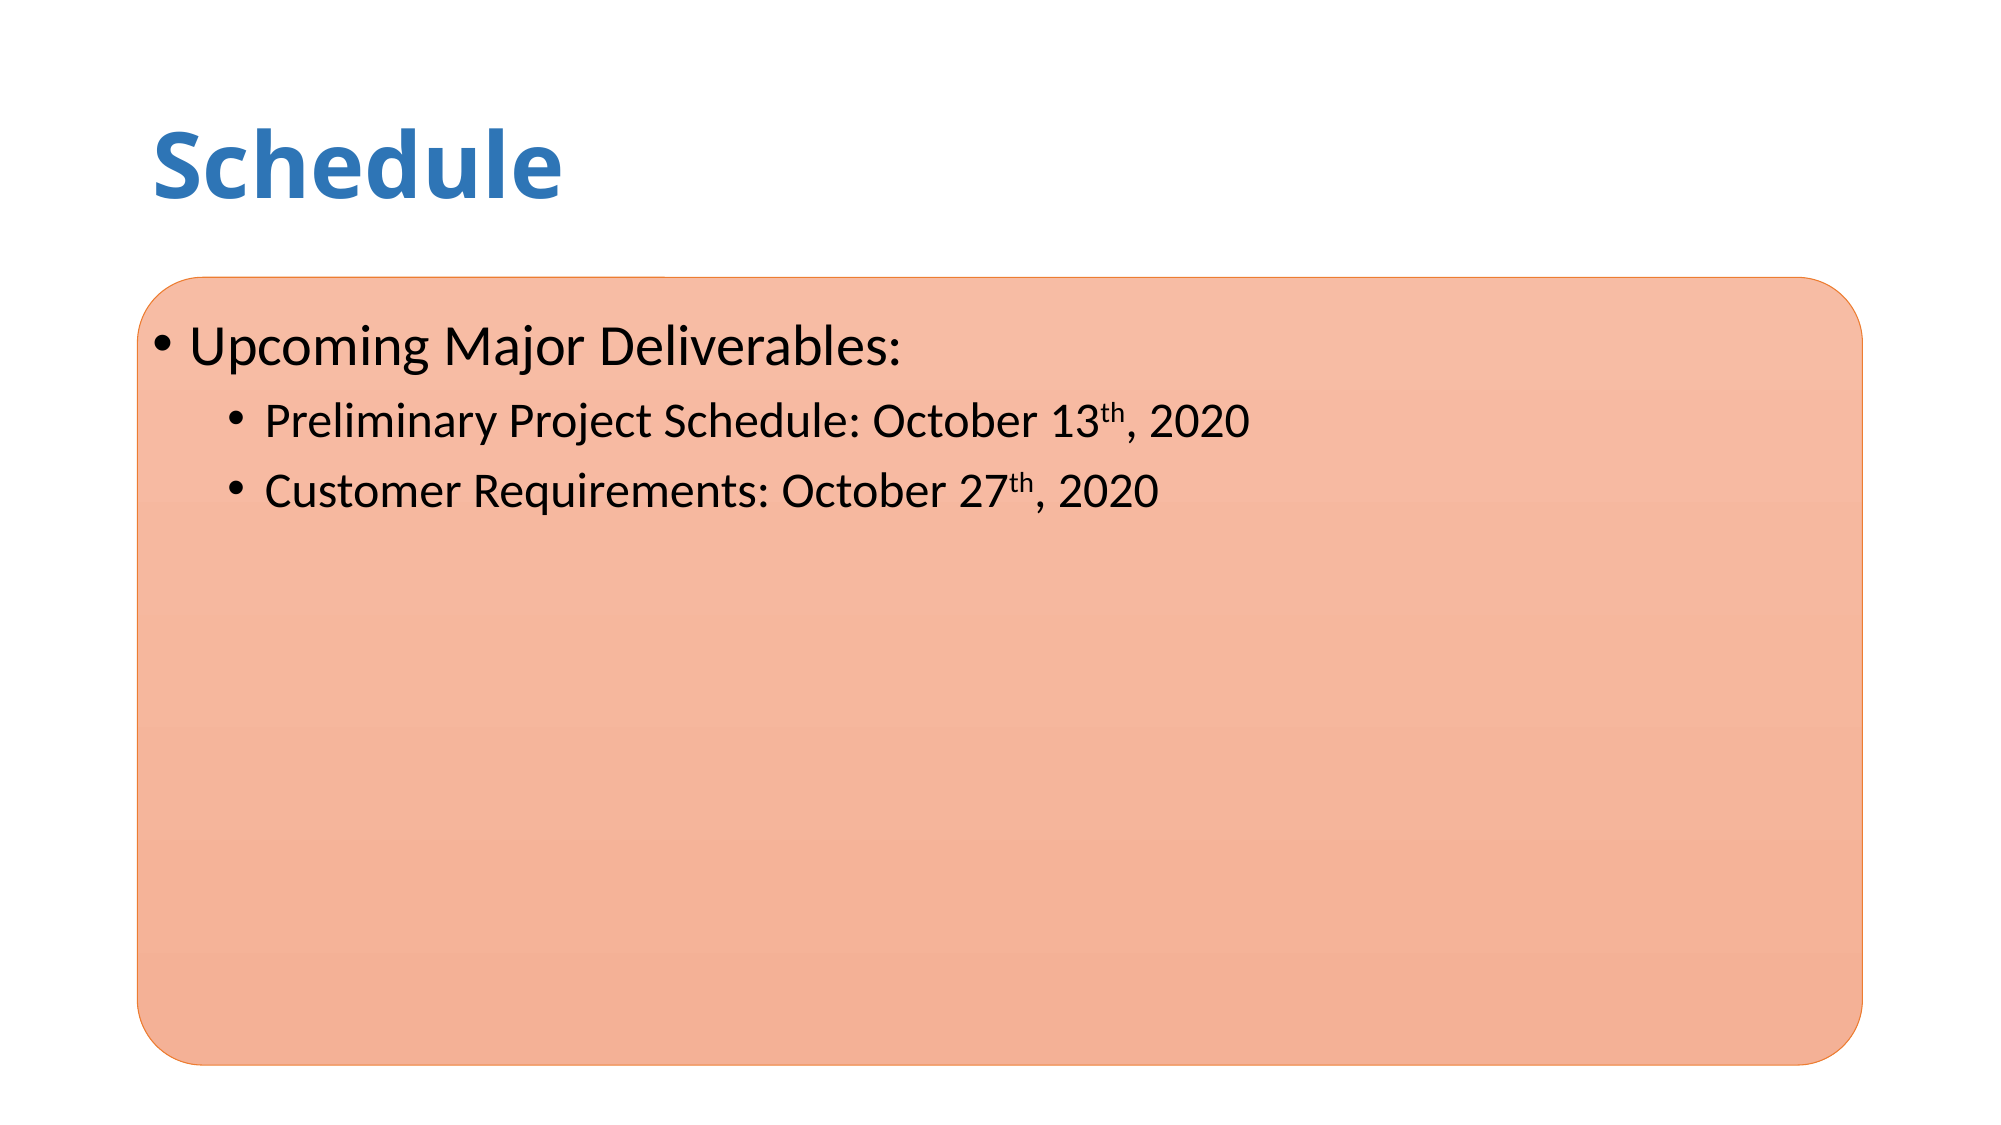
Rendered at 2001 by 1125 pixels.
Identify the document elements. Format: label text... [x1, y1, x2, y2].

text_box [153, 276, 1847, 299]
list Upcoming Major Deliverables: Preliminary Project Schedule: October 13th, 2020 Customer Requirements: October 27th, 2020 [137, 299, 1863, 1014]
title Schedule [137, 59, 1863, 278]
text_box [138, 1014, 1862, 1066]
